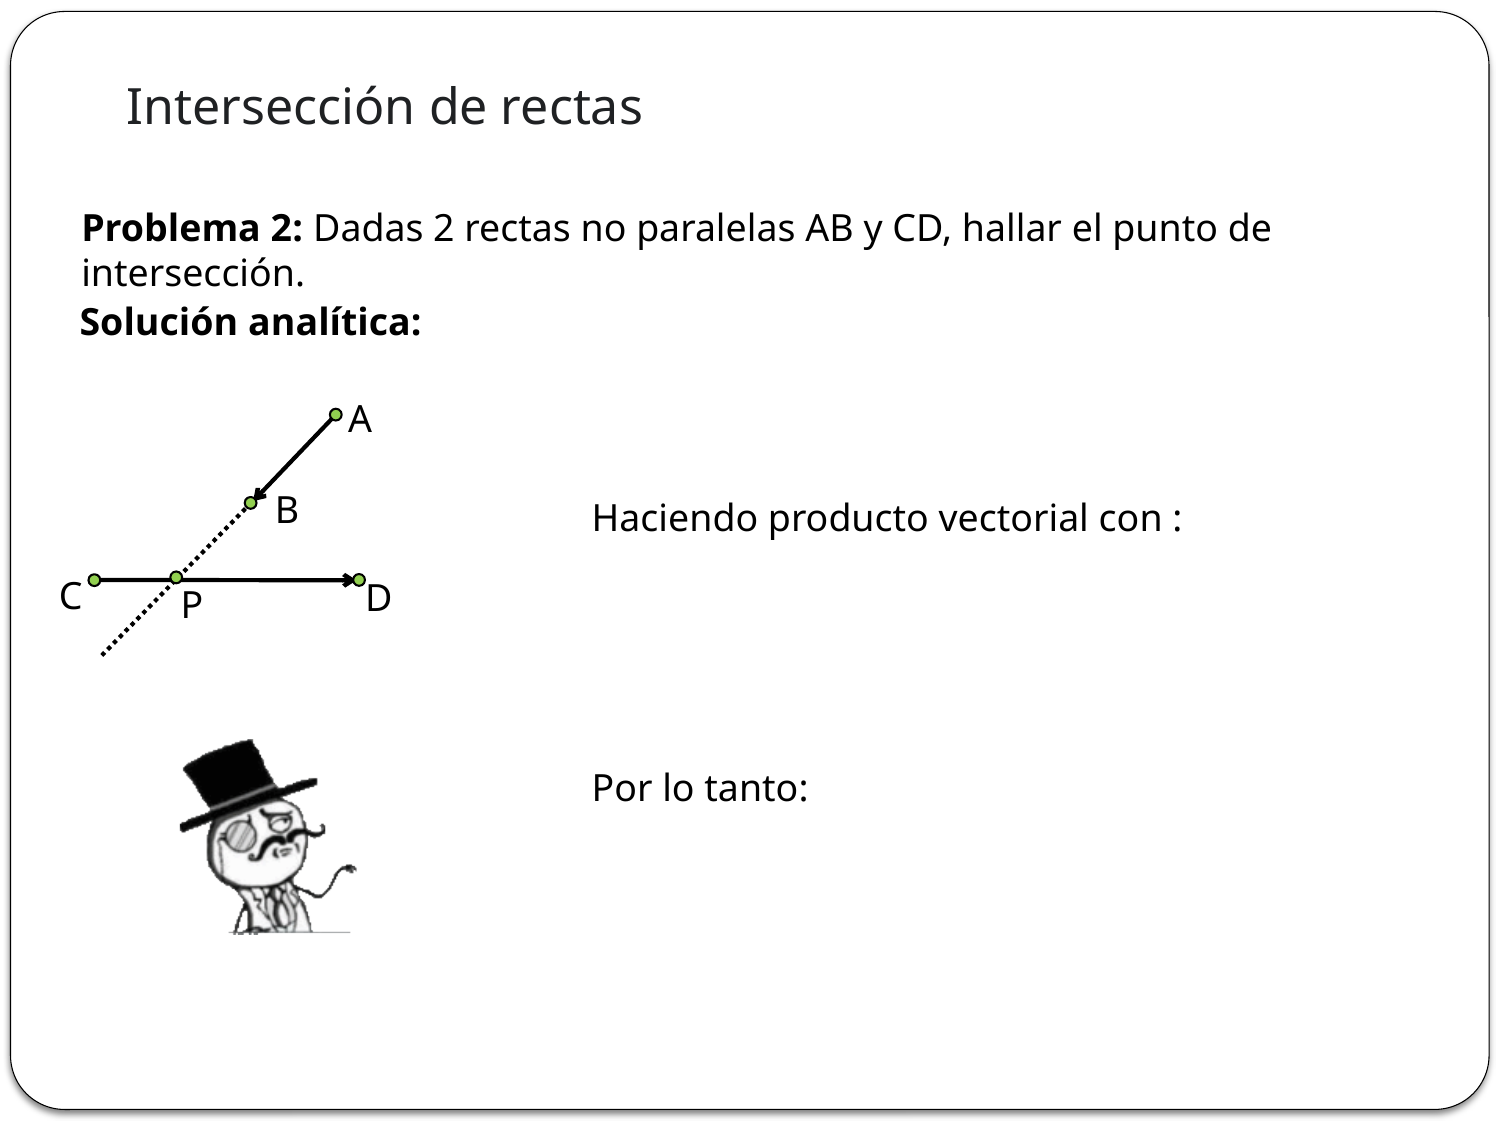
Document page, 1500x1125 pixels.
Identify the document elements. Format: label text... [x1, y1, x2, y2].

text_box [100, 508, 246, 658]
text_box [87, 573, 94, 588]
text_box Intersección de rectas [112, 45, 1388, 149]
text_box C [43, 564, 94, 625]
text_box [252, 414, 336, 502]
picture [169, 739, 366, 936]
text_box B [260, 512, 314, 539]
text_box D [350, 566, 408, 627]
text_box [352, 573, 366, 587]
text_box Problema 2: Dadas 2 rectas no paralelas AB y CD, hallar el punto de intersección. [66, 196, 1425, 301]
text_box A [333, 387, 387, 448]
text_box [243, 497, 247, 507]
text_box [329, 407, 343, 420]
text_box Solución analítica: [64, 290, 1424, 351]
